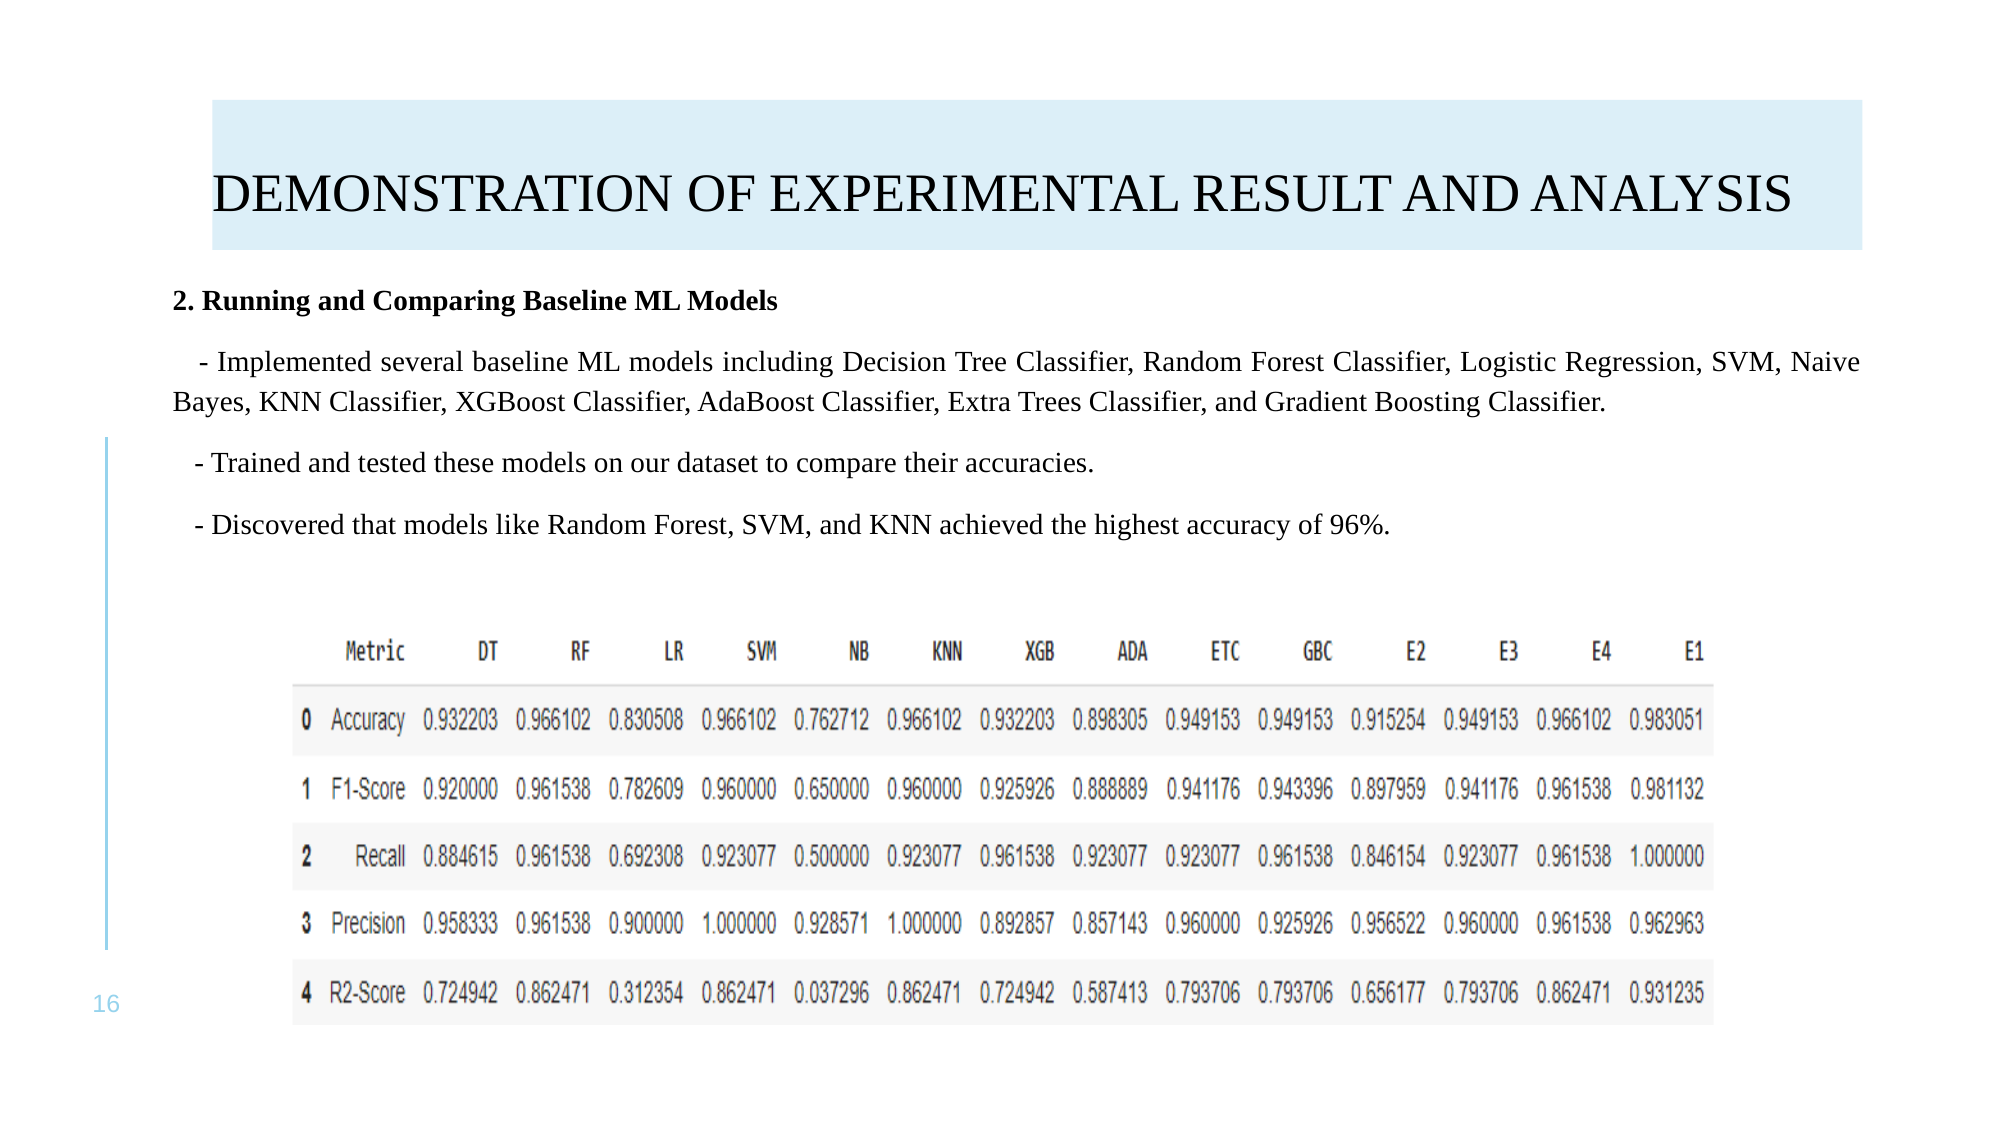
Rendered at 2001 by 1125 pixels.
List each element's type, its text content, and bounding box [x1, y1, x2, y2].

slide_number 16 [68, 987, 144, 1018]
text_box 2. Running and Comparing Baseline ML Models - Implemented several baseline ML models including Decision Tree Classifier, Random Forest Classifier, Logistic Regression, SVM, Naive Bayes, KNN Classifier, XGBoost Classifier, AdaBoost Classifier, Extra Trees Classifier, and Gradient Boosting Classifier. - Trained and tested these models on our dataset to compare their accuracies. - Discovered that models like Random Forest, SVM, and KNN achieved the highest accuracy of 96%. [160, 275, 1863, 1089]
picture [285, 622, 1715, 1026]
title DEMONSTRATION OF EXPERIMENTAL RESULT AND ANALYSIS [212, 99, 1863, 250]
